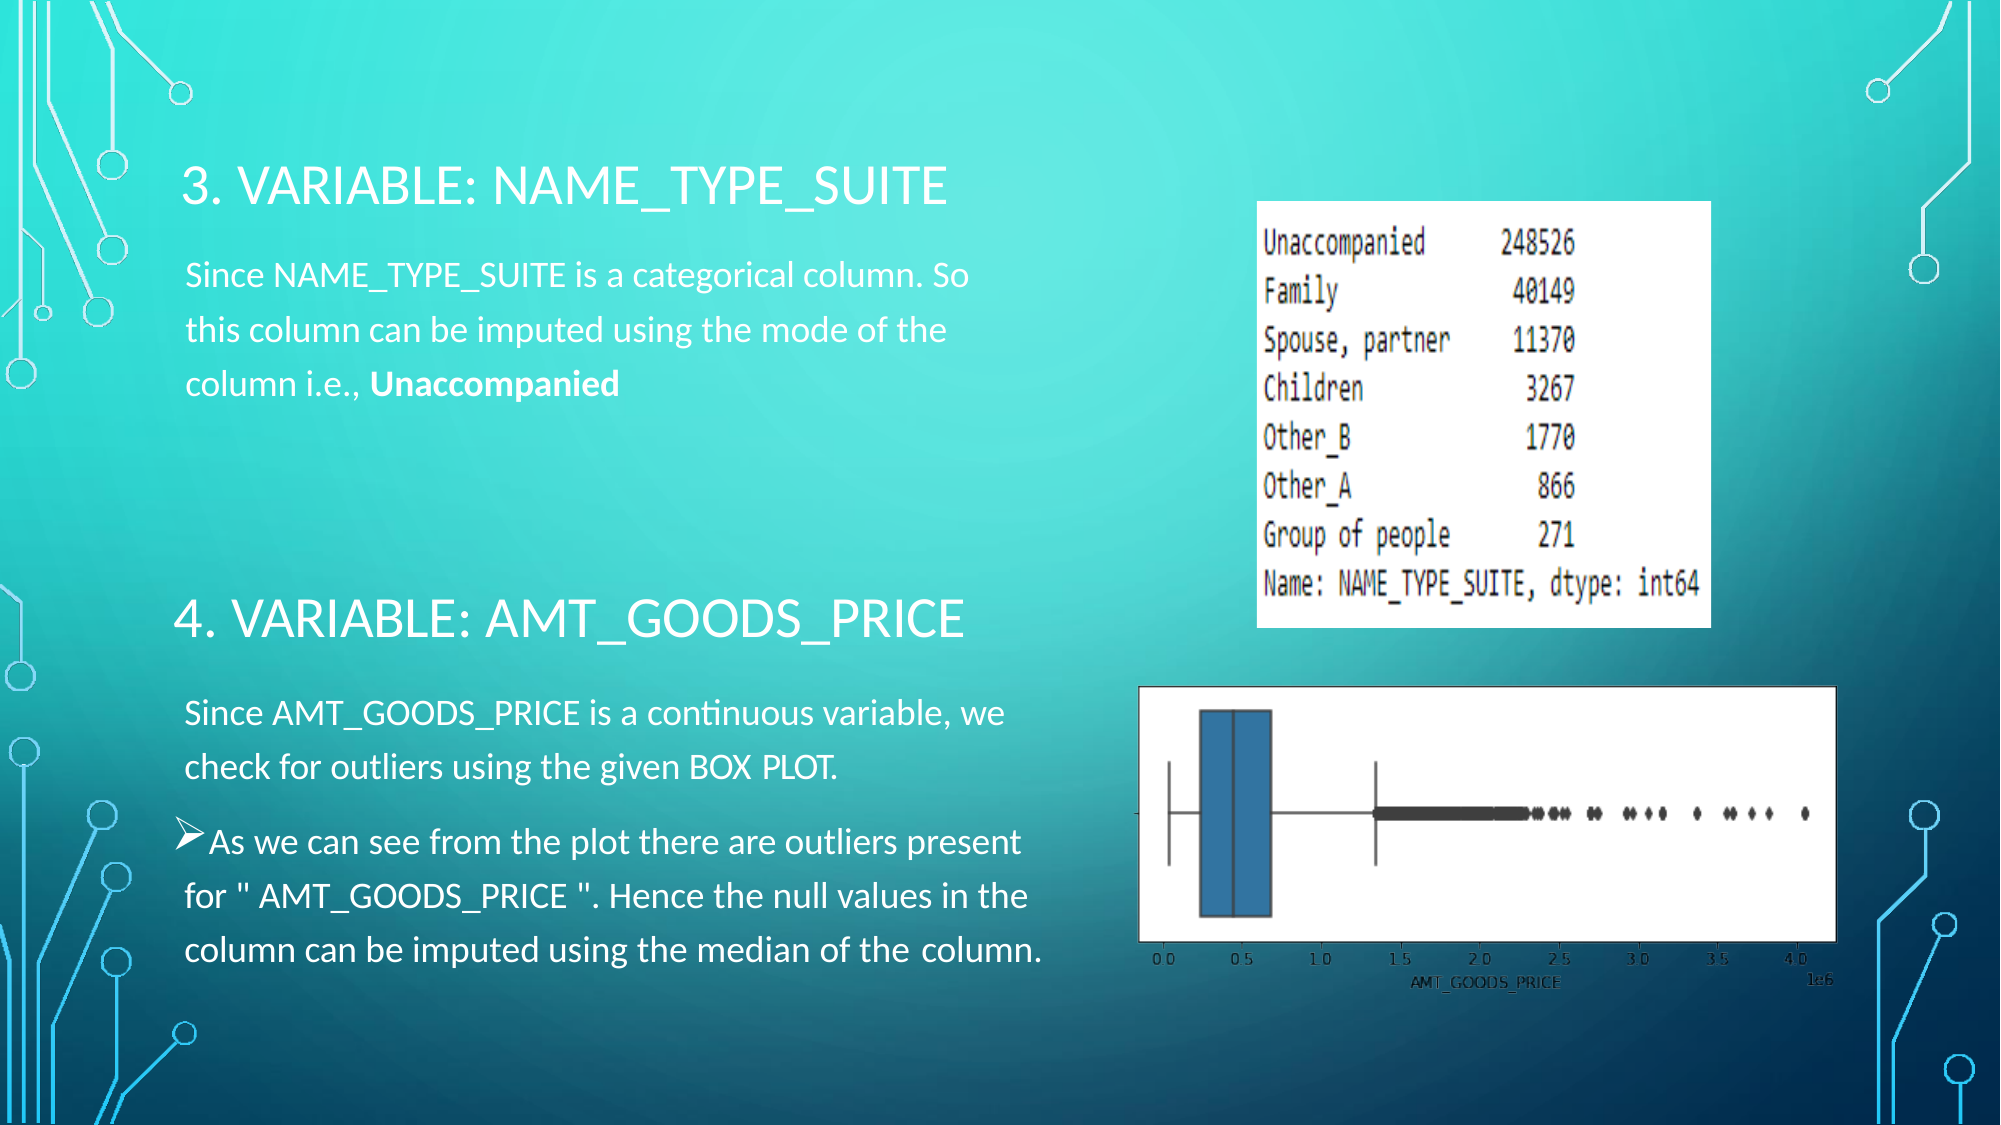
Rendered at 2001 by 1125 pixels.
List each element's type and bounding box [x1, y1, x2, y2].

text_box [0, 0, 2000, 1125]
